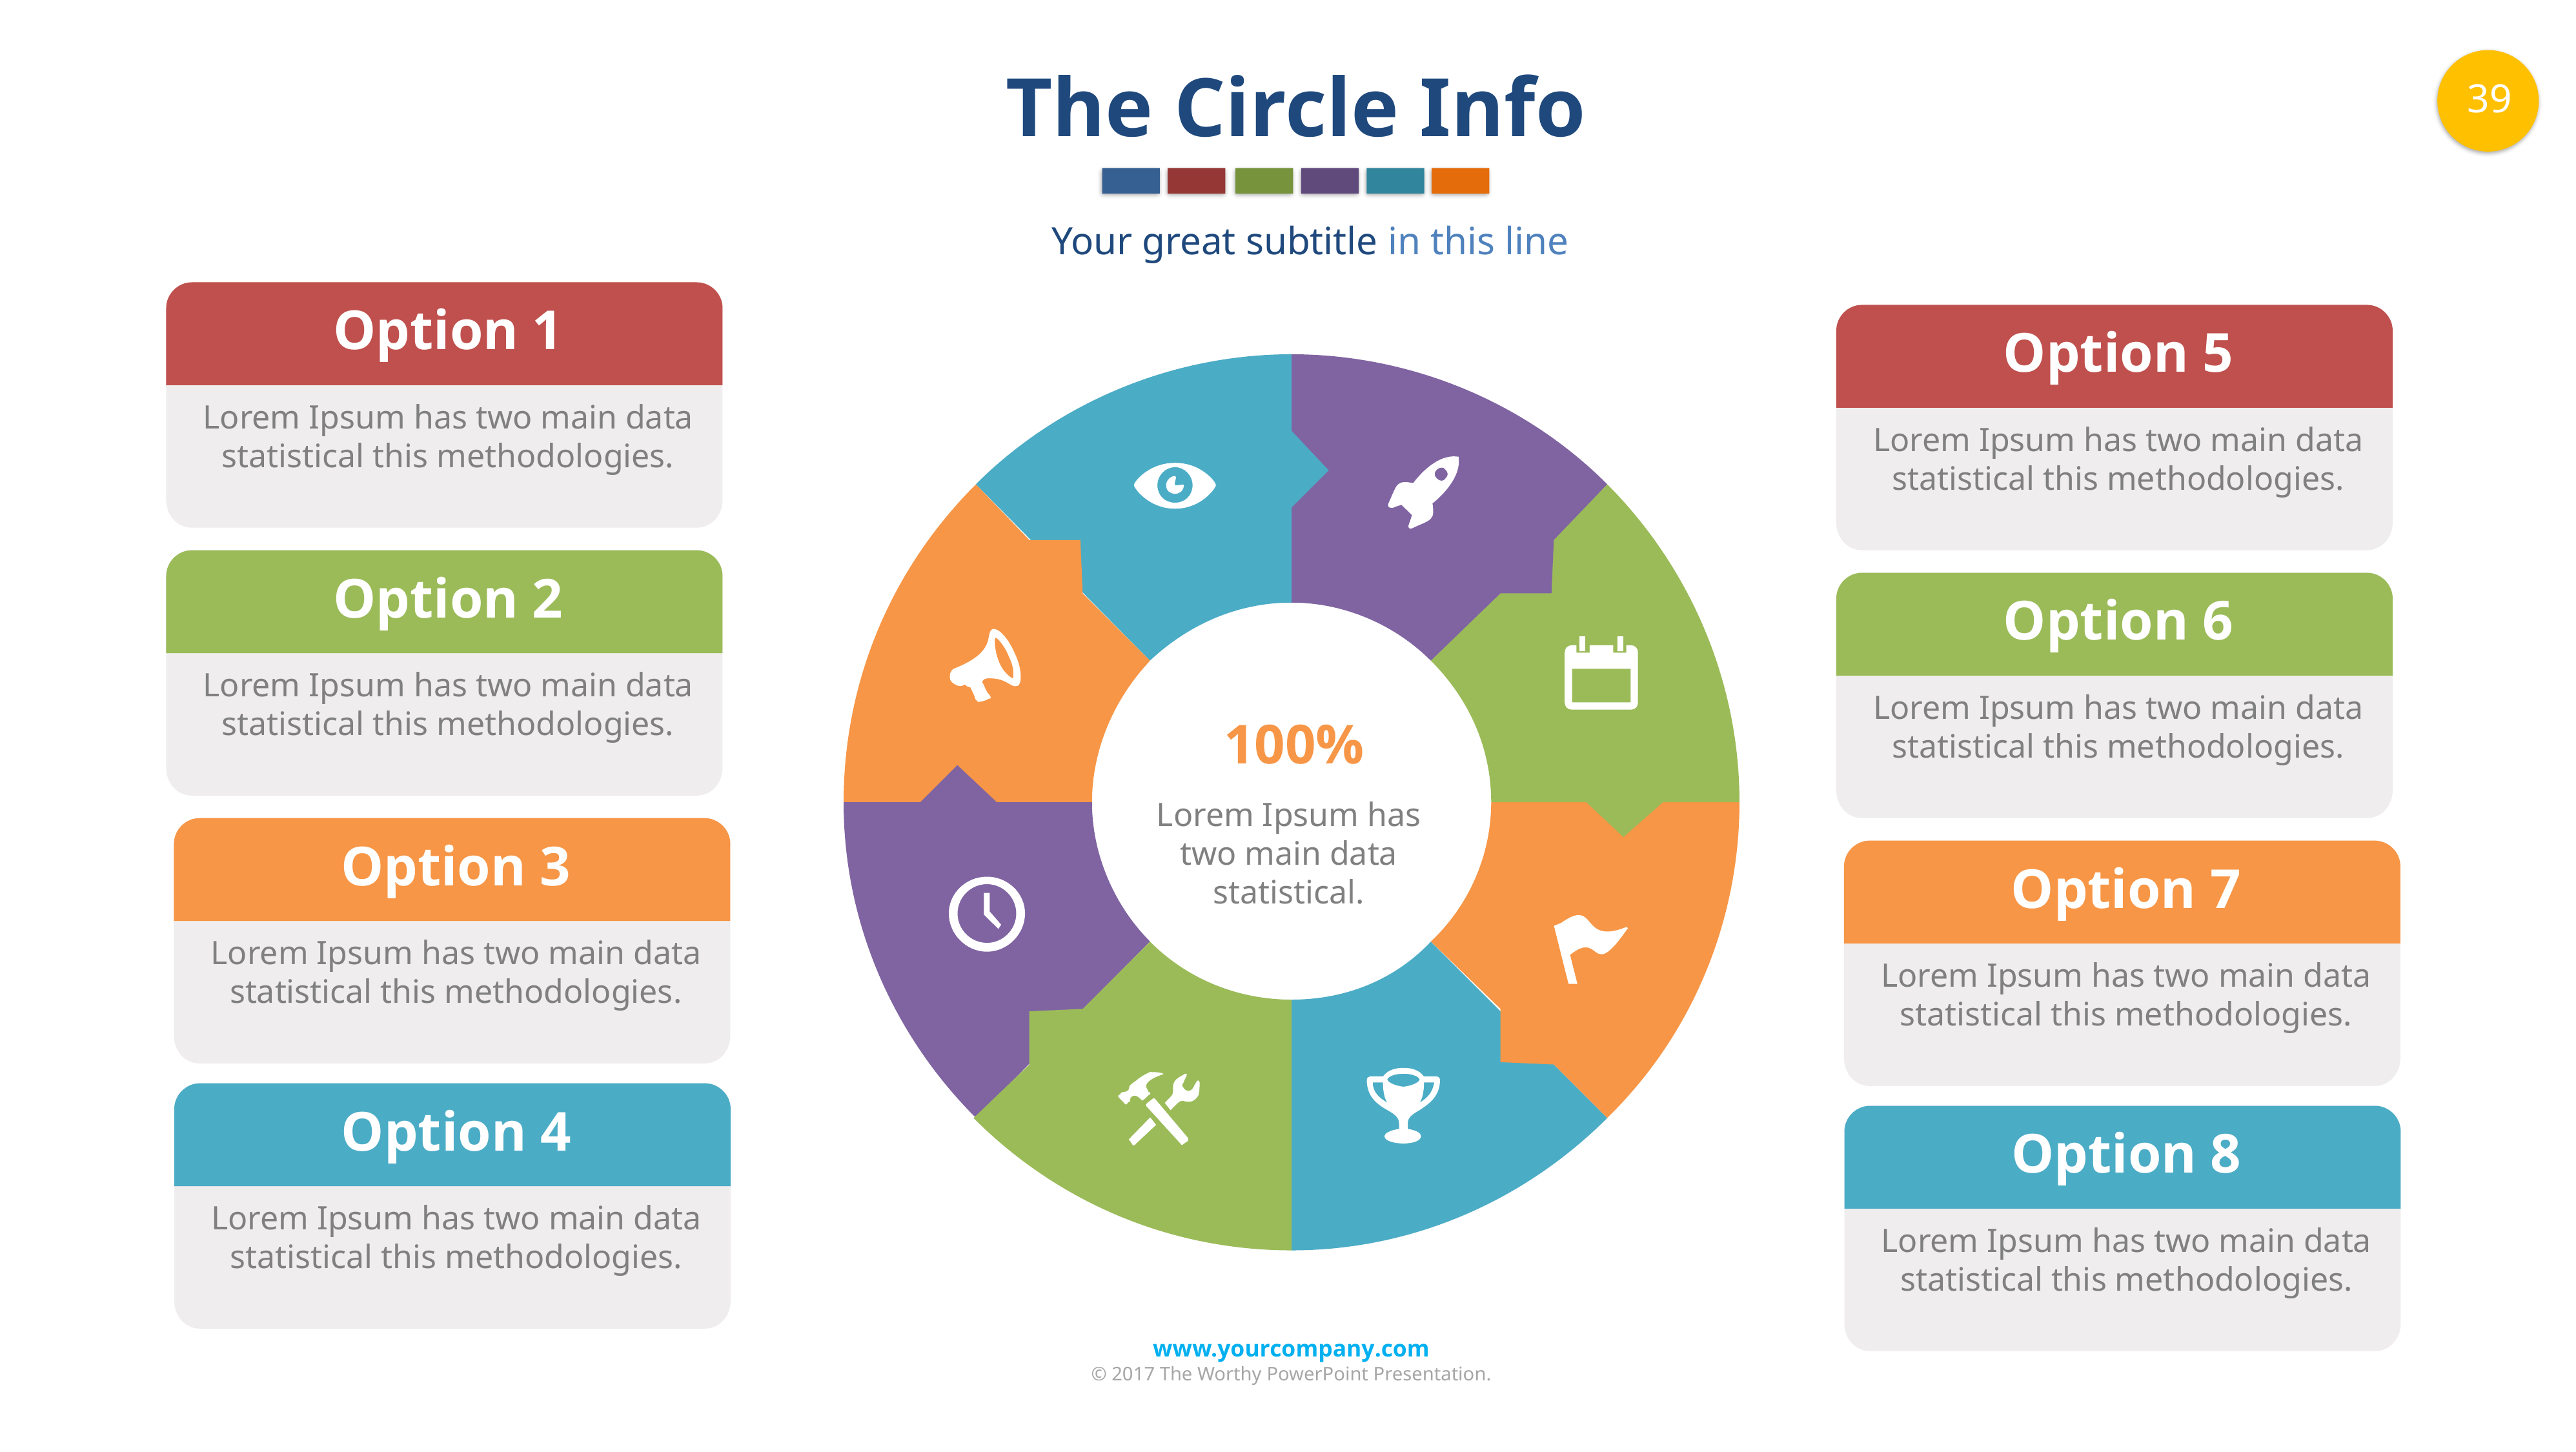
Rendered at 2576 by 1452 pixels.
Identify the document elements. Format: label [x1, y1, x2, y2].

text_box [174, 1083, 731, 1329]
text_box [889, 50, 1703, 275]
text_box [1844, 1105, 2401, 1351]
text_box [843, 354, 1740, 1251]
text_box [174, 818, 731, 1064]
text_box [1102, 168, 1490, 194]
text_box [1836, 305, 2393, 550]
text_box [1836, 572, 2393, 818]
text_box [166, 550, 723, 796]
text_box [166, 282, 723, 528]
text_box [1843, 840, 2401, 1086]
